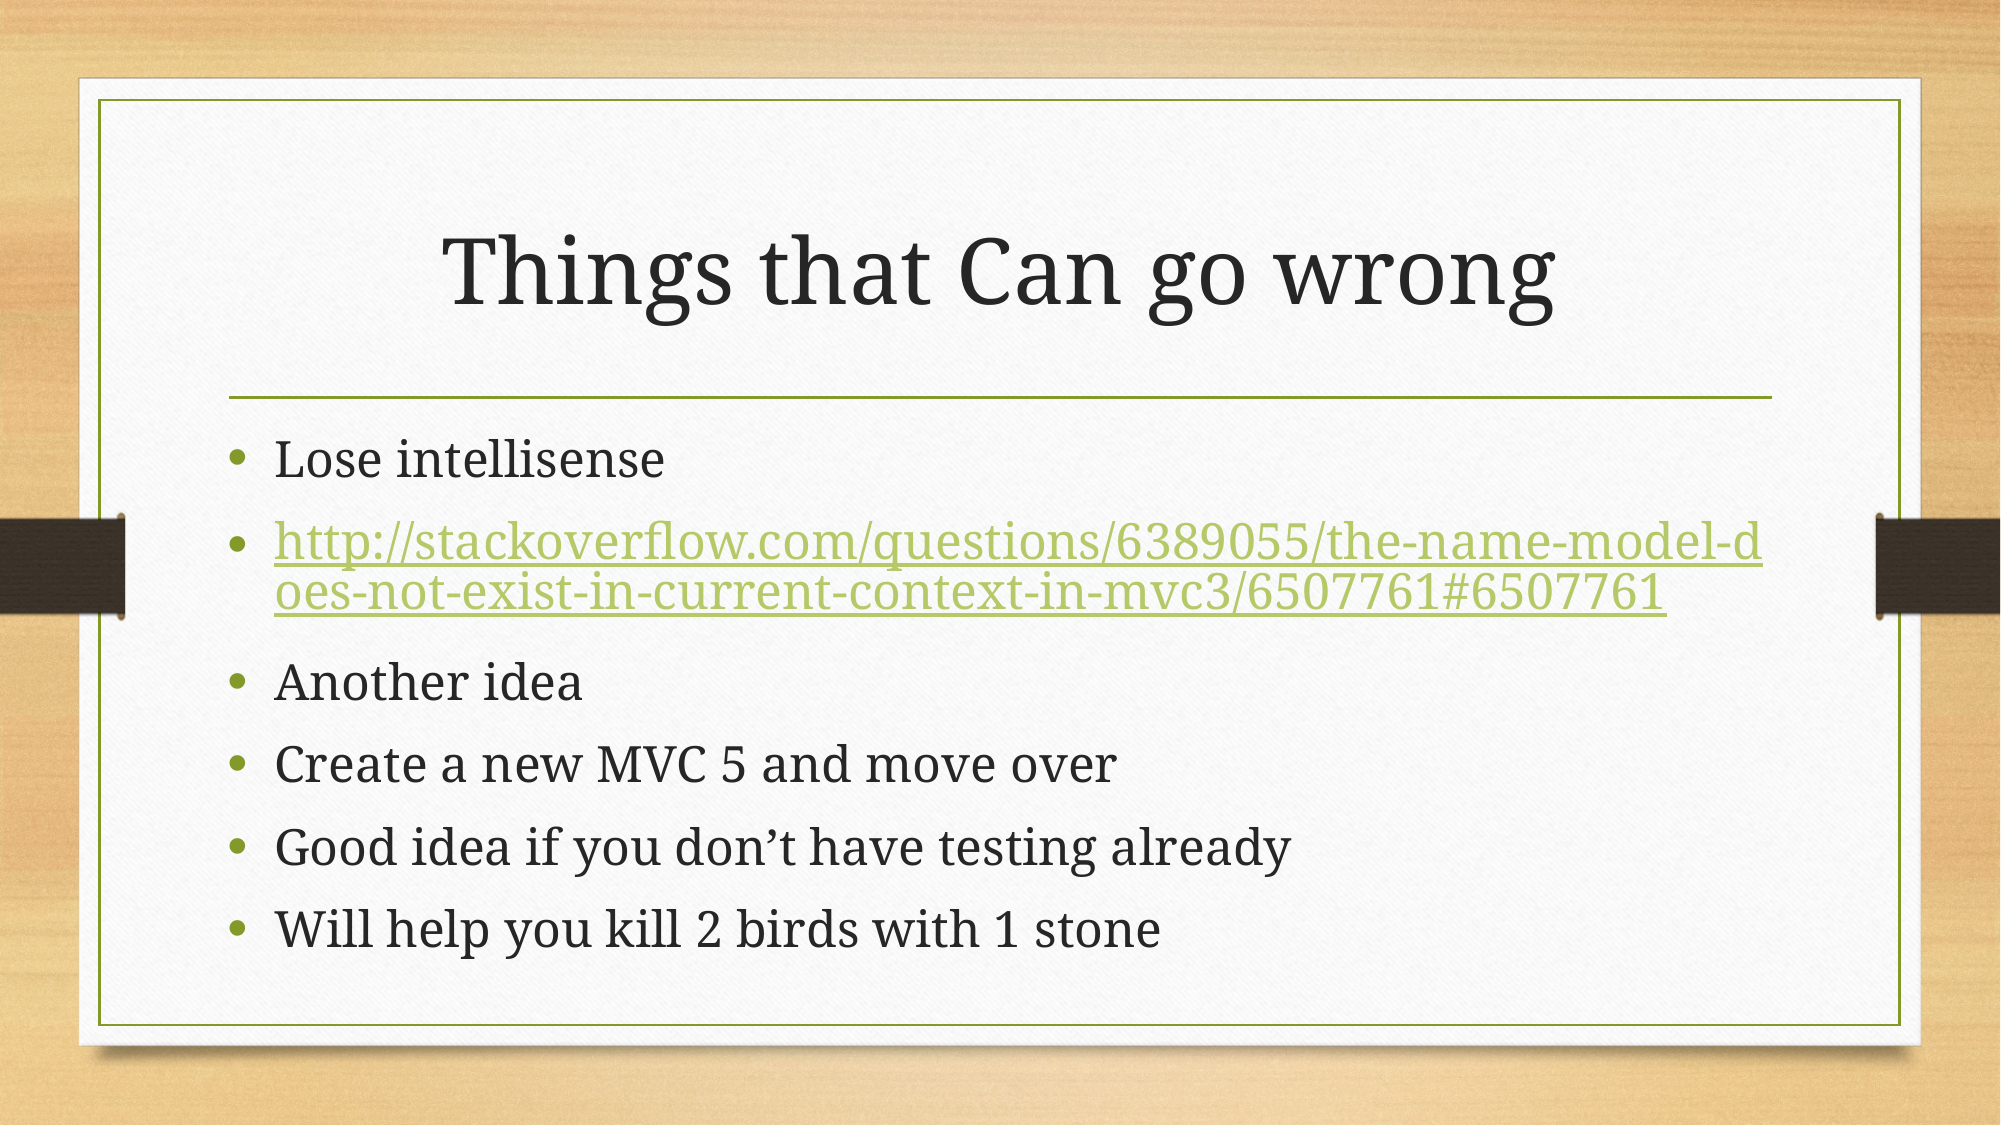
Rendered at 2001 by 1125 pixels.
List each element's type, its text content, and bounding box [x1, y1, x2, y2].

picture [0, 0, 2001, 1125]
title Things that Can go wrong [212, 161, 1788, 375]
list Lose intellisense http://stackoverflow.com/questions/6389055/the-name-model-does-not-exist-in-current-context-in-mvc3/6507761#6507761 Another idea Create a new MVC 5 and move over Good idea if you don’t have testing already Will help you kill 2 birds with 1 stone [212, 419, 1788, 964]
